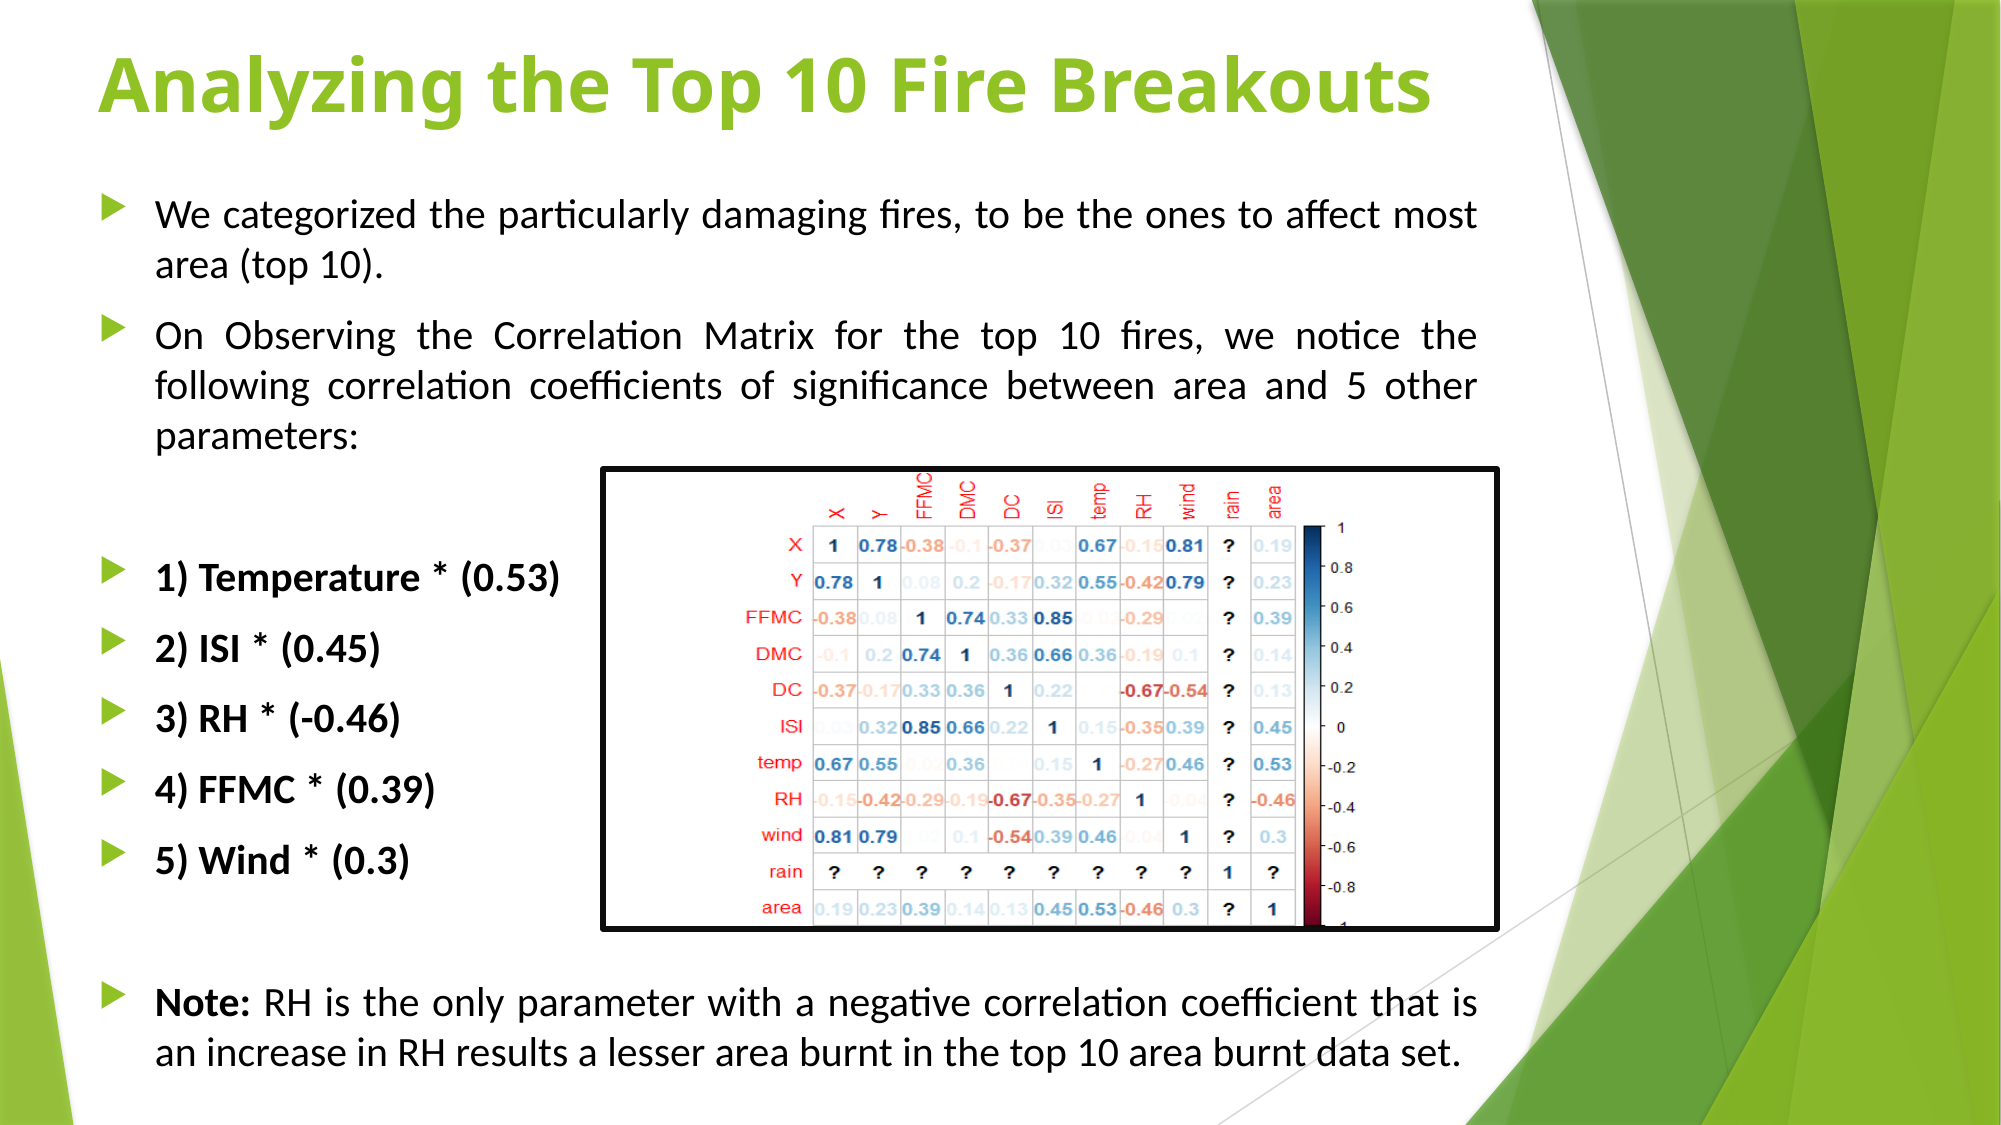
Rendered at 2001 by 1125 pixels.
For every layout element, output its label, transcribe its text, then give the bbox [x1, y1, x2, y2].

list We categorized the particularly damaging fires, to be the ones to affect most area (top 10). On Observing the Correlation Matrix for the top 10 fires, we notice the following correlation coefficients of significance between area and 5 other parameters: 1) Temperature * (0.53) 2) ISI * (0.45) 3) RH * (-0.46) 4) FFMC * (0.39) 5) Wind * (0.3) Note: RH is the only parameter with a negative correlation coefficient that is an increase in RH results a lesser area burnt in the top 10 area burnt data set. [83, 179, 1494, 1104]
title Analyzing the Top 10 Fire Breakouts [83, 29, 1494, 137]
picture [605, 471, 1495, 927]
